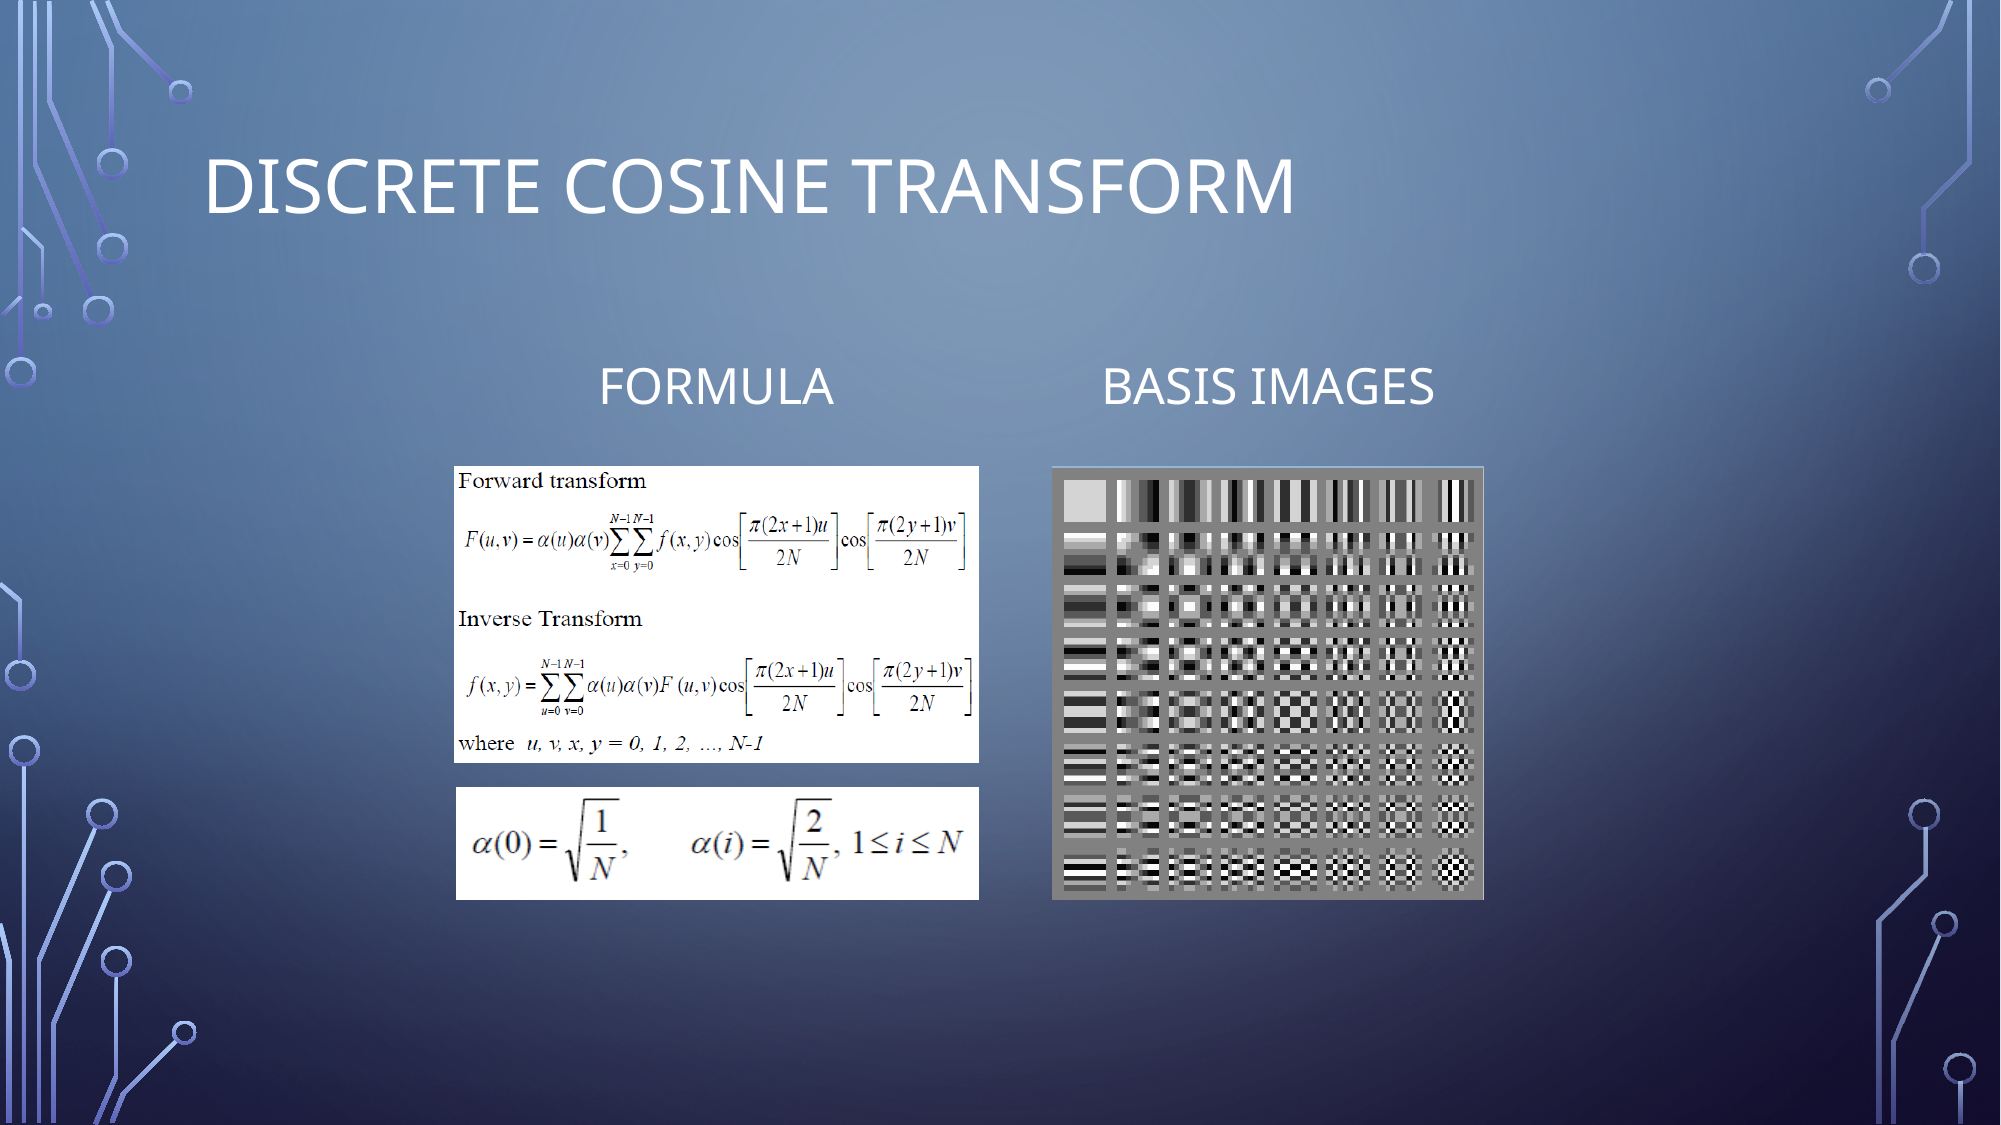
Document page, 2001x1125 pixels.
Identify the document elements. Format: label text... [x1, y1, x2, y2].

list Formula [454, 310, 979, 423]
picture [456, 786, 979, 900]
list Basis Images [1007, 310, 1530, 424]
picture [453, 466, 979, 763]
picture [1052, 466, 1484, 900]
title Discrete Cosine Transform [187, 99, 1813, 280]
